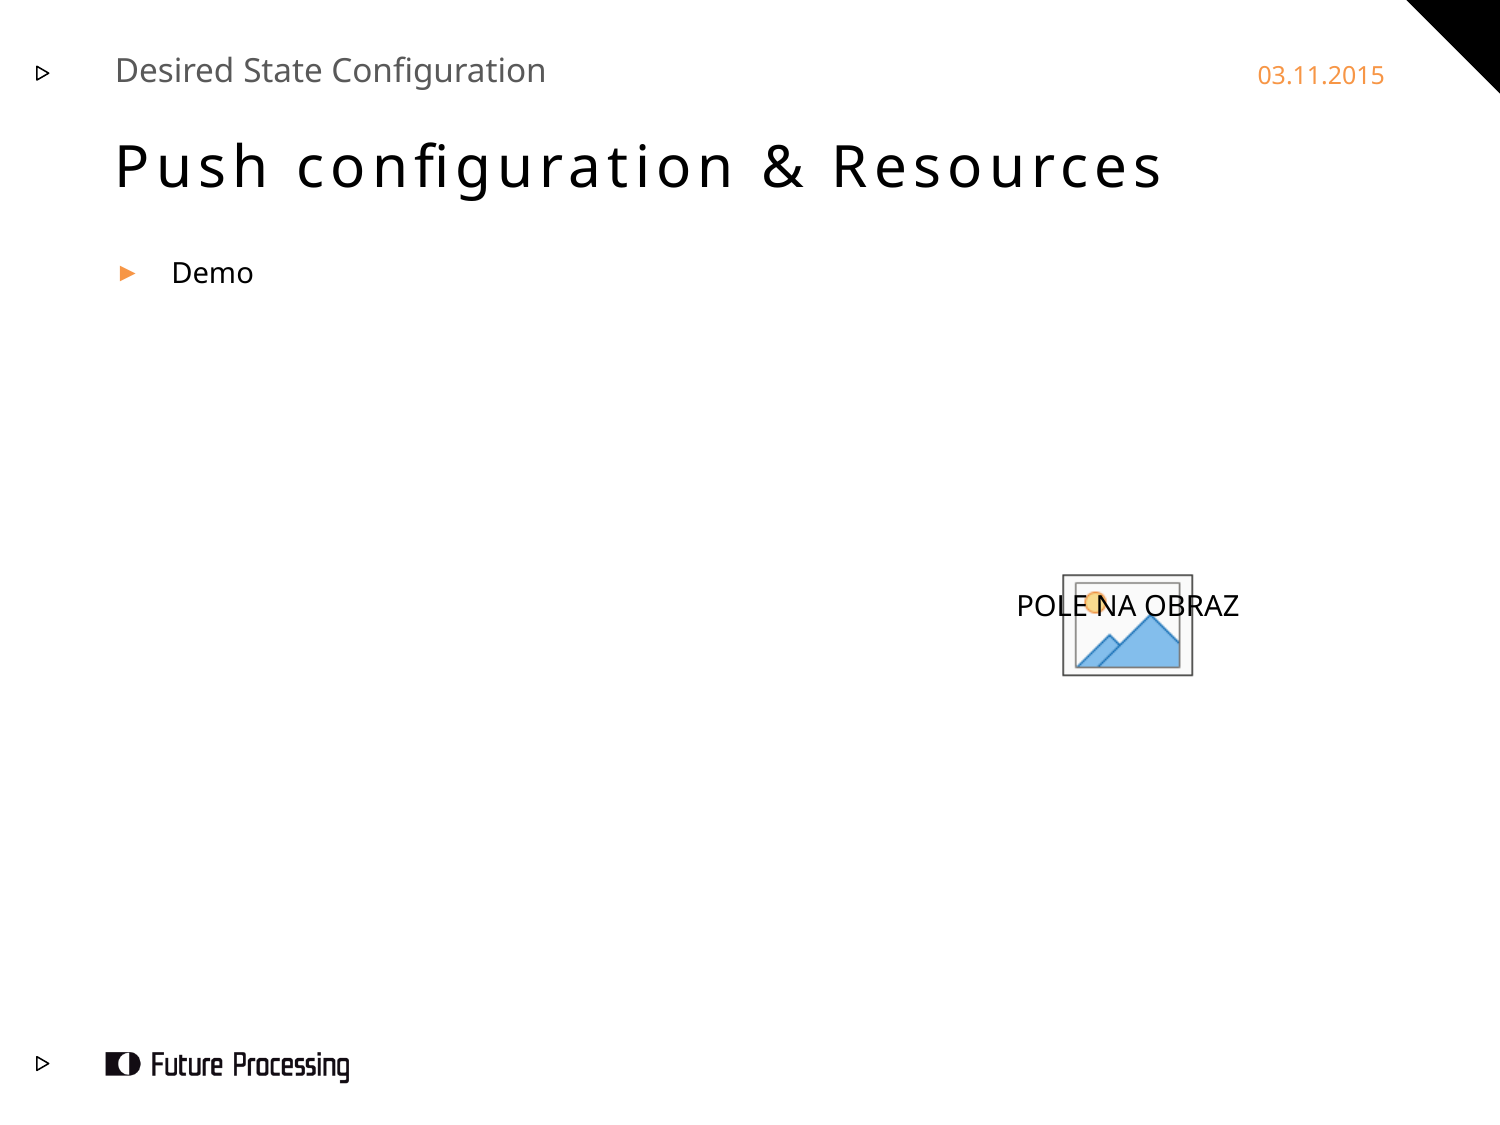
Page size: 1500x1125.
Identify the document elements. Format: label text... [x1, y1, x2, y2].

title Push configuration & Resources [100, 121, 1400, 240]
picture [855, 247, 1400, 1004]
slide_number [832, 42, 1400, 106]
picture [82, 1028, 372, 1099]
list Demo [100, 247, 833, 1004]
footer Desired State Configuration [100, 42, 833, 102]
